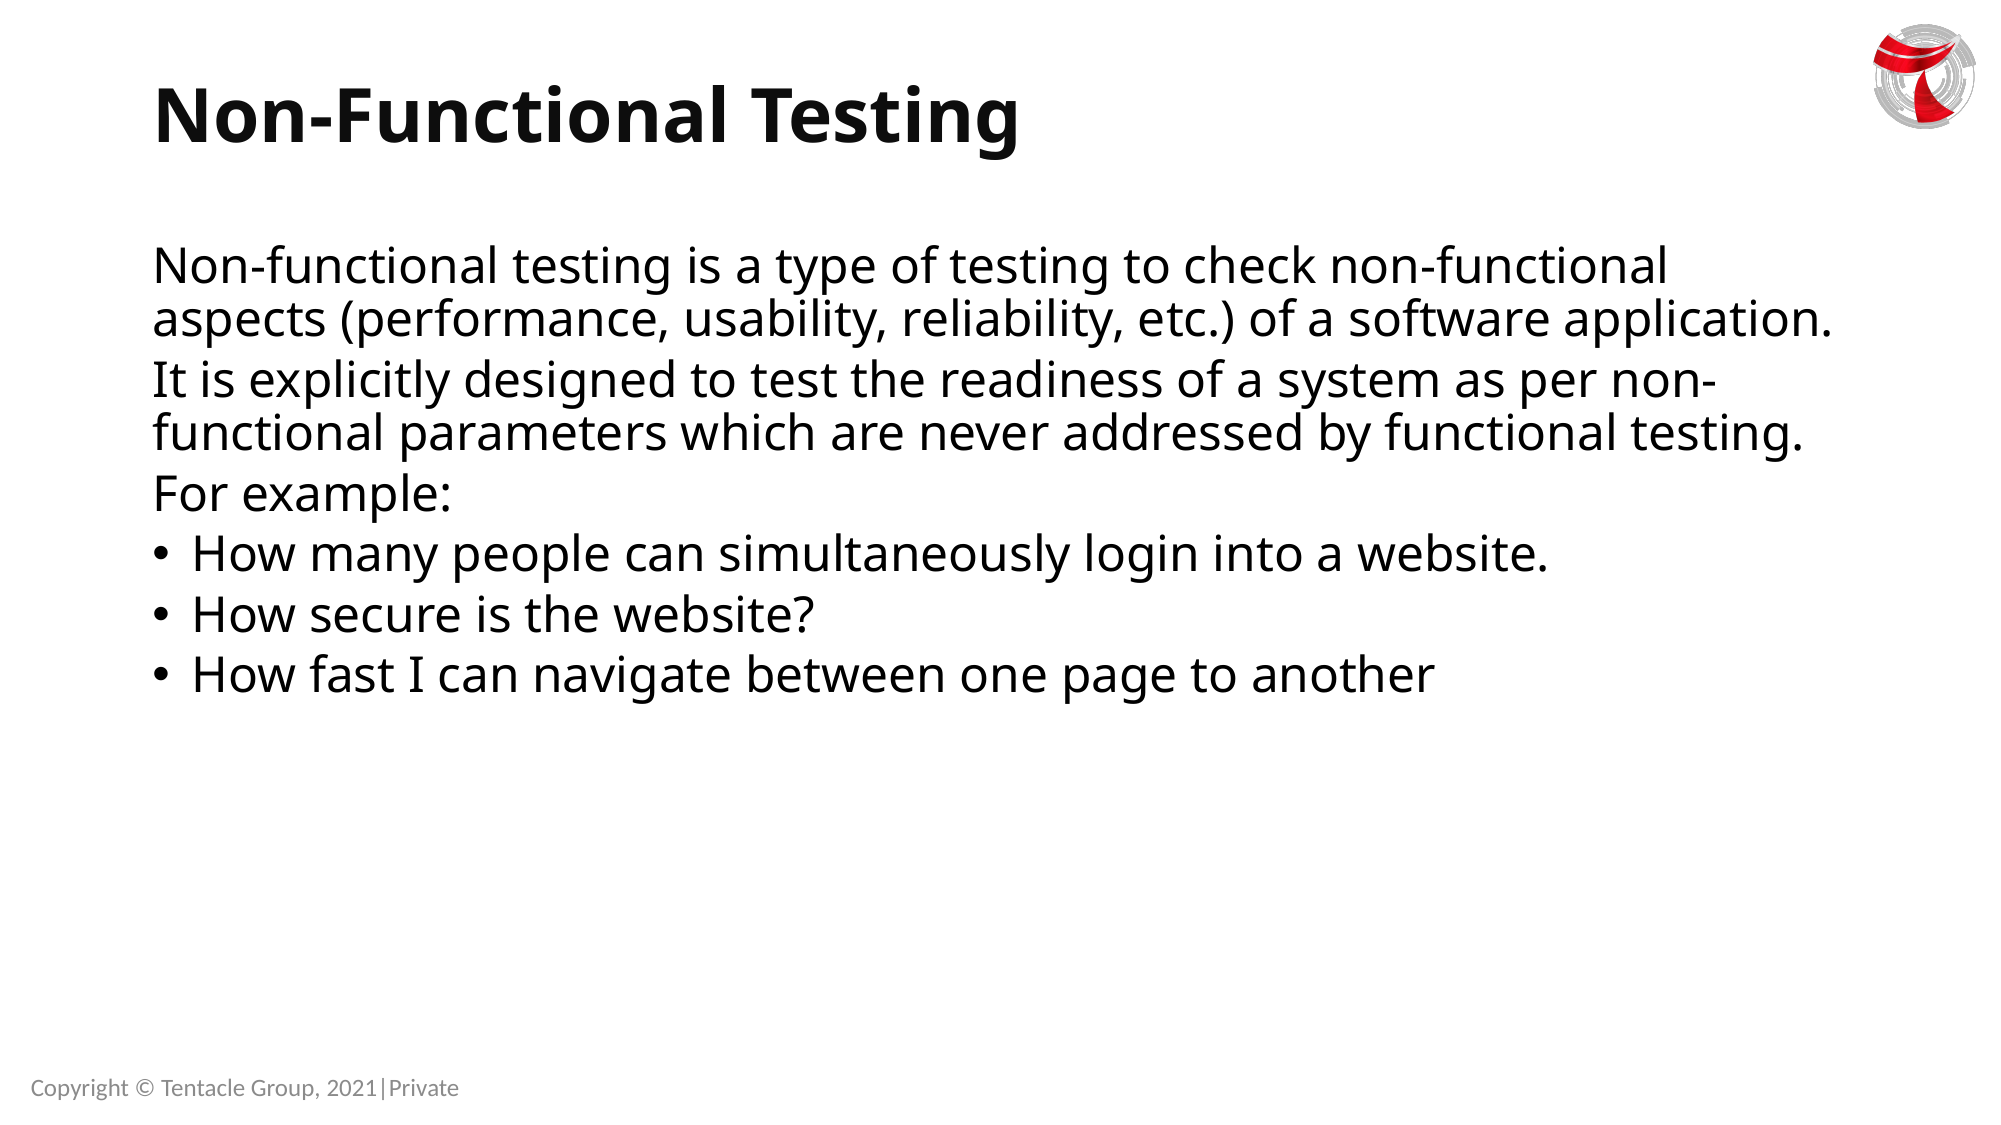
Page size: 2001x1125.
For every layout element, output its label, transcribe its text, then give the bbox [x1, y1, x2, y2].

picture [1873, 24, 1976, 129]
title Non-Functional Testing [137, 59, 1863, 178]
text_box Copyright © Tentacle Group, 2021|Private [15, 1056, 585, 1117]
list Non-functional testing is a type of testing to check non-functional aspects (performance, usability, reliability, etc.) of a software application. It is explicitly designed to test the readiness of a system as per non-functional parameters which are never addressed by functional testing. For example: How many people can simultaneously login into a website. How secure is the website? How fast I can navigate between one page to another [137, 232, 1863, 827]
